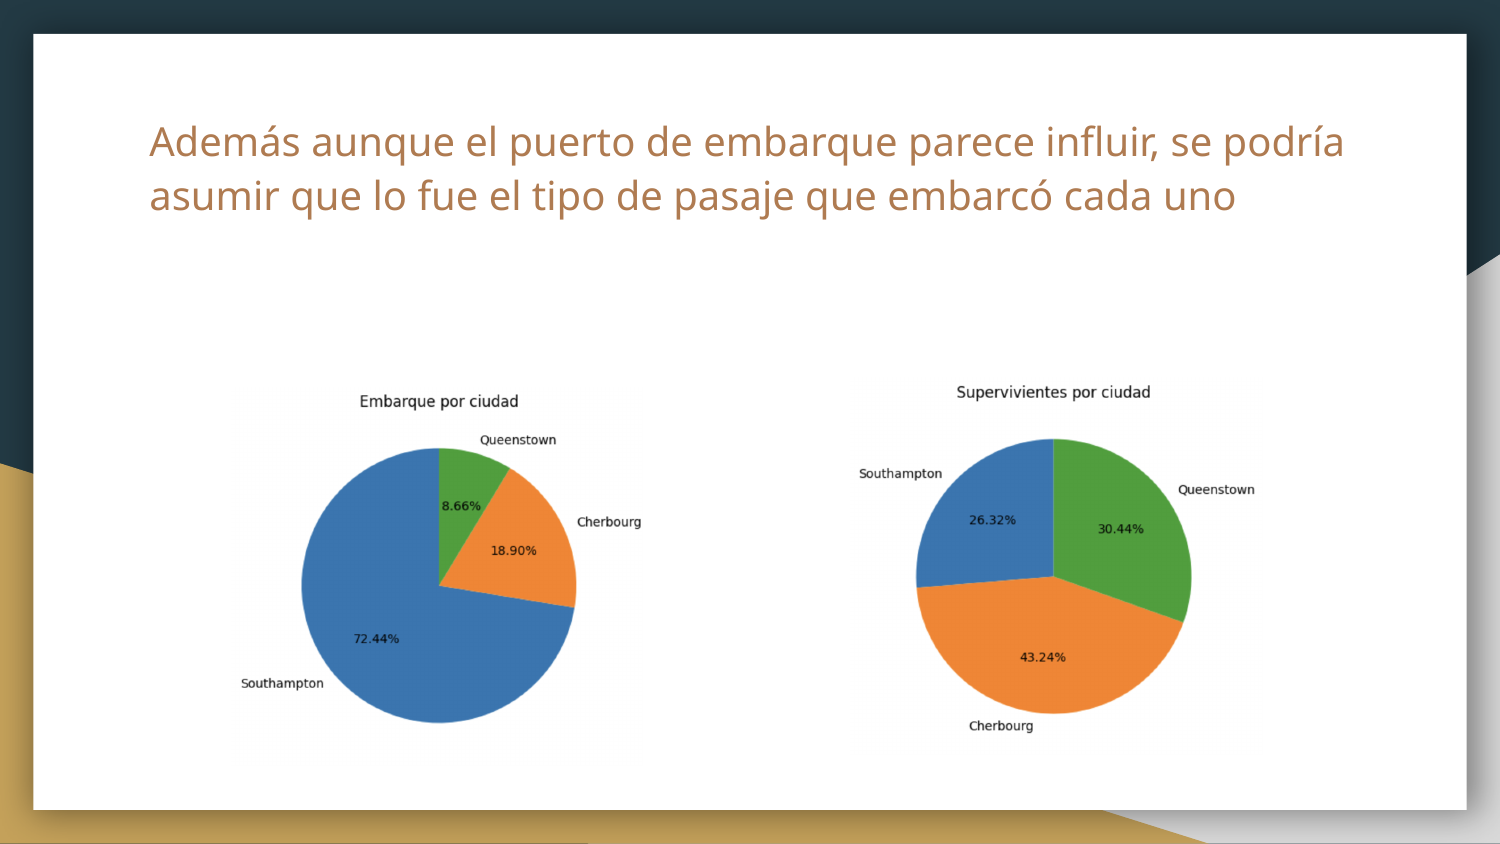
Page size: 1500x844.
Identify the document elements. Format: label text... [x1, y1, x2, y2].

picture [850, 376, 1263, 756]
picture [231, 387, 644, 766]
list [134, 326, 1366, 729]
title Además aunque el puerto de embarque parece influir, se podría asumir que lo fue el tipo de pasaje que embarcó cada uno [134, 98, 1366, 255]
